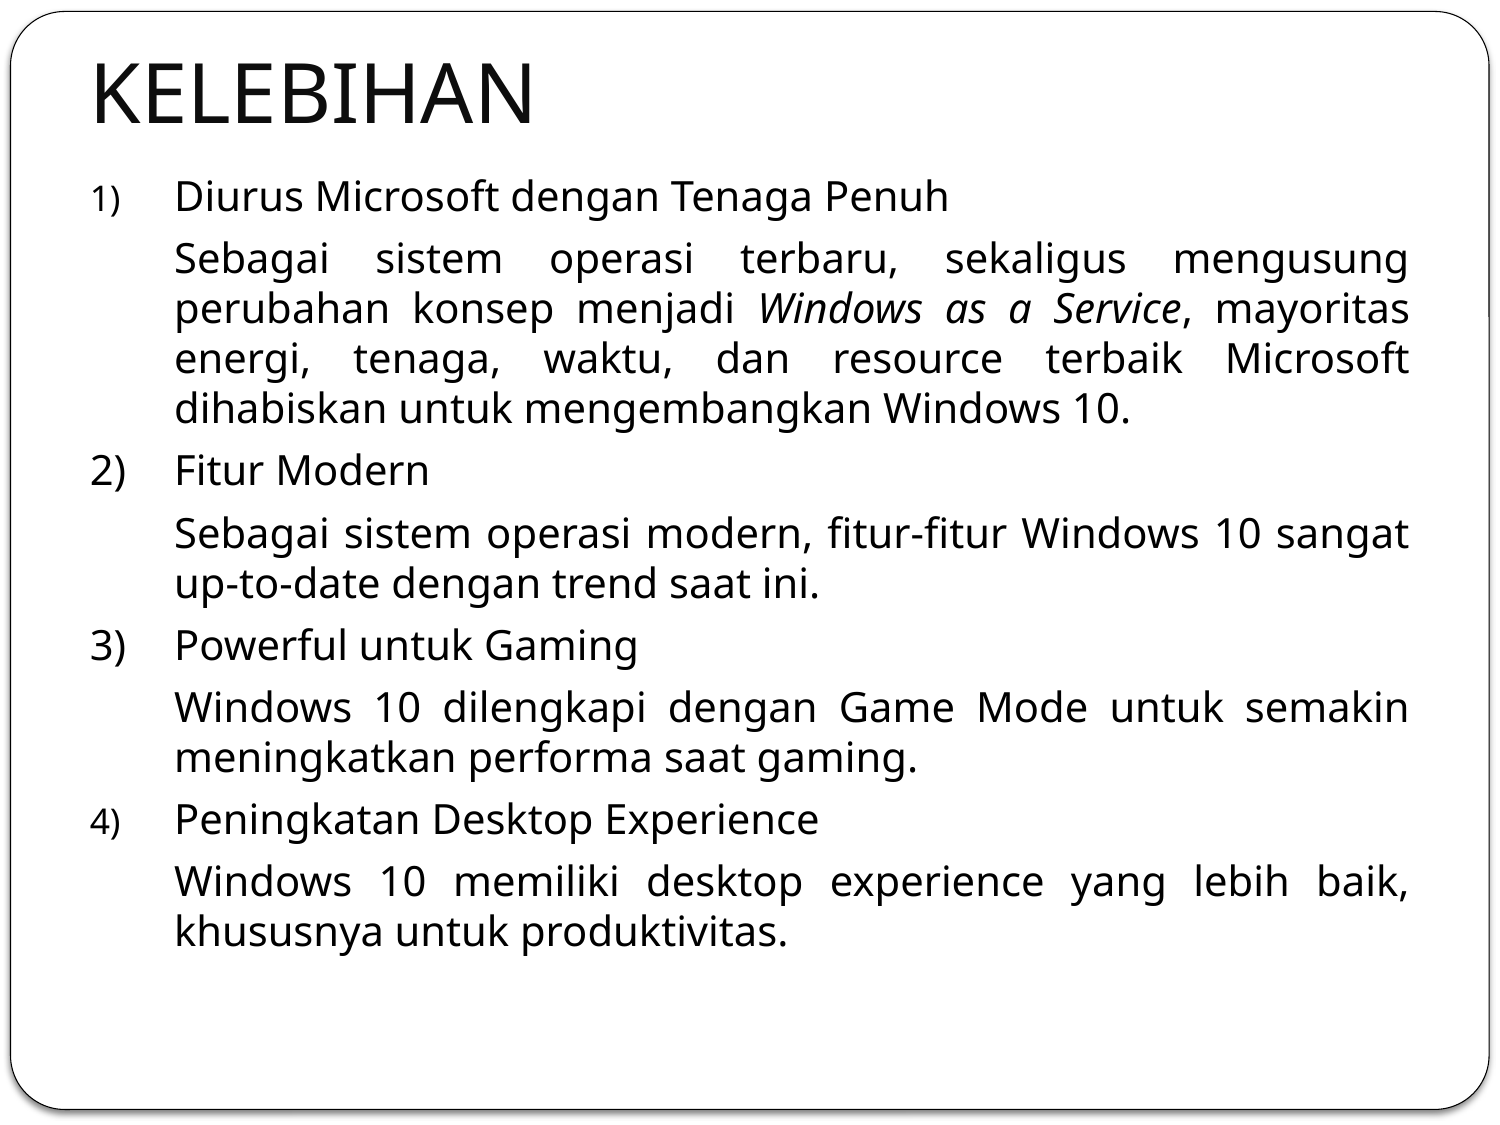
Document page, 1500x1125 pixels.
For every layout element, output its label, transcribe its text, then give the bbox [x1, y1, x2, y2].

list Diurus Microsoft dengan Tenaga Penuh Sebagai sistem operasi terbaru, sekaligus mengusung perubahan konsep menjadi Windows as a Service, mayoritas energi, tenaga, waktu, dan resource terbaik Microsoft dihabiskan untuk mengembangkan Windows 10. 2) Fitur Modern Sebagai sistem operasi modern, fitur-fitur Windows 10 sangat up-to-date dengan trend saat ini. 3) Powerful untuk Gaming Windows 10 dilengkapi dengan Game Mode untuk semakin meningkatkan performa saat gaming. Peningkatan Desktop Experience Windows 10 memiliki desktop experience yang lebih baik, khususnya untuk produktivitas. [75, 162, 1425, 1075]
title KELEBIHAN [75, 12, 1425, 155]
